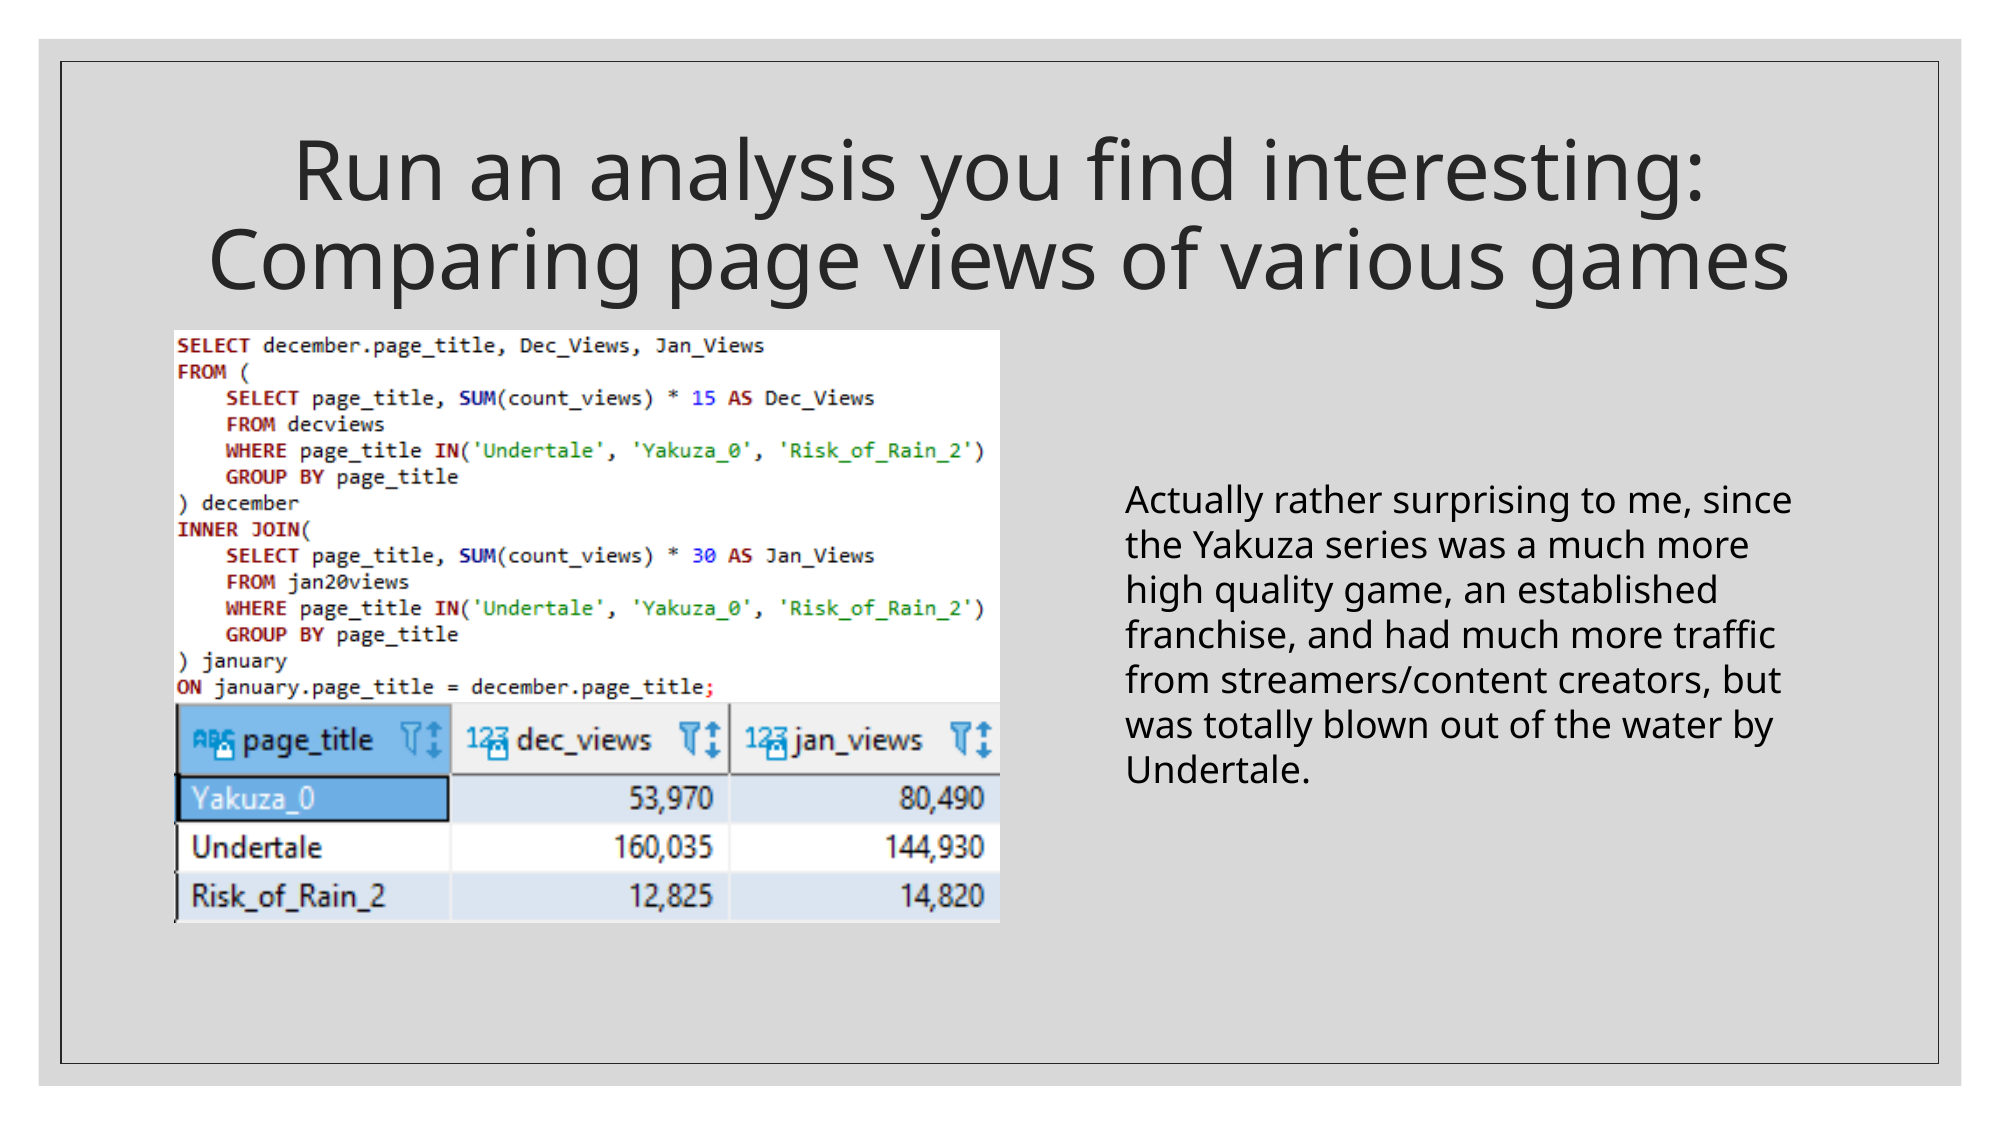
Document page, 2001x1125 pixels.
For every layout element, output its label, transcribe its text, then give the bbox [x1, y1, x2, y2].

text_box Actually rather surprising to me, since the Yakuza series was a much more high quality game, an established franchise, and had much more traffic from streamers/content creators, but was totally blown out of the water by Undertale. [1110, 468, 1825, 799]
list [174, 330, 1000, 699]
title Run an analysis you find interesting: Comparing page views of various games [174, 105, 1825, 331]
picture [174, 702, 1000, 923]
